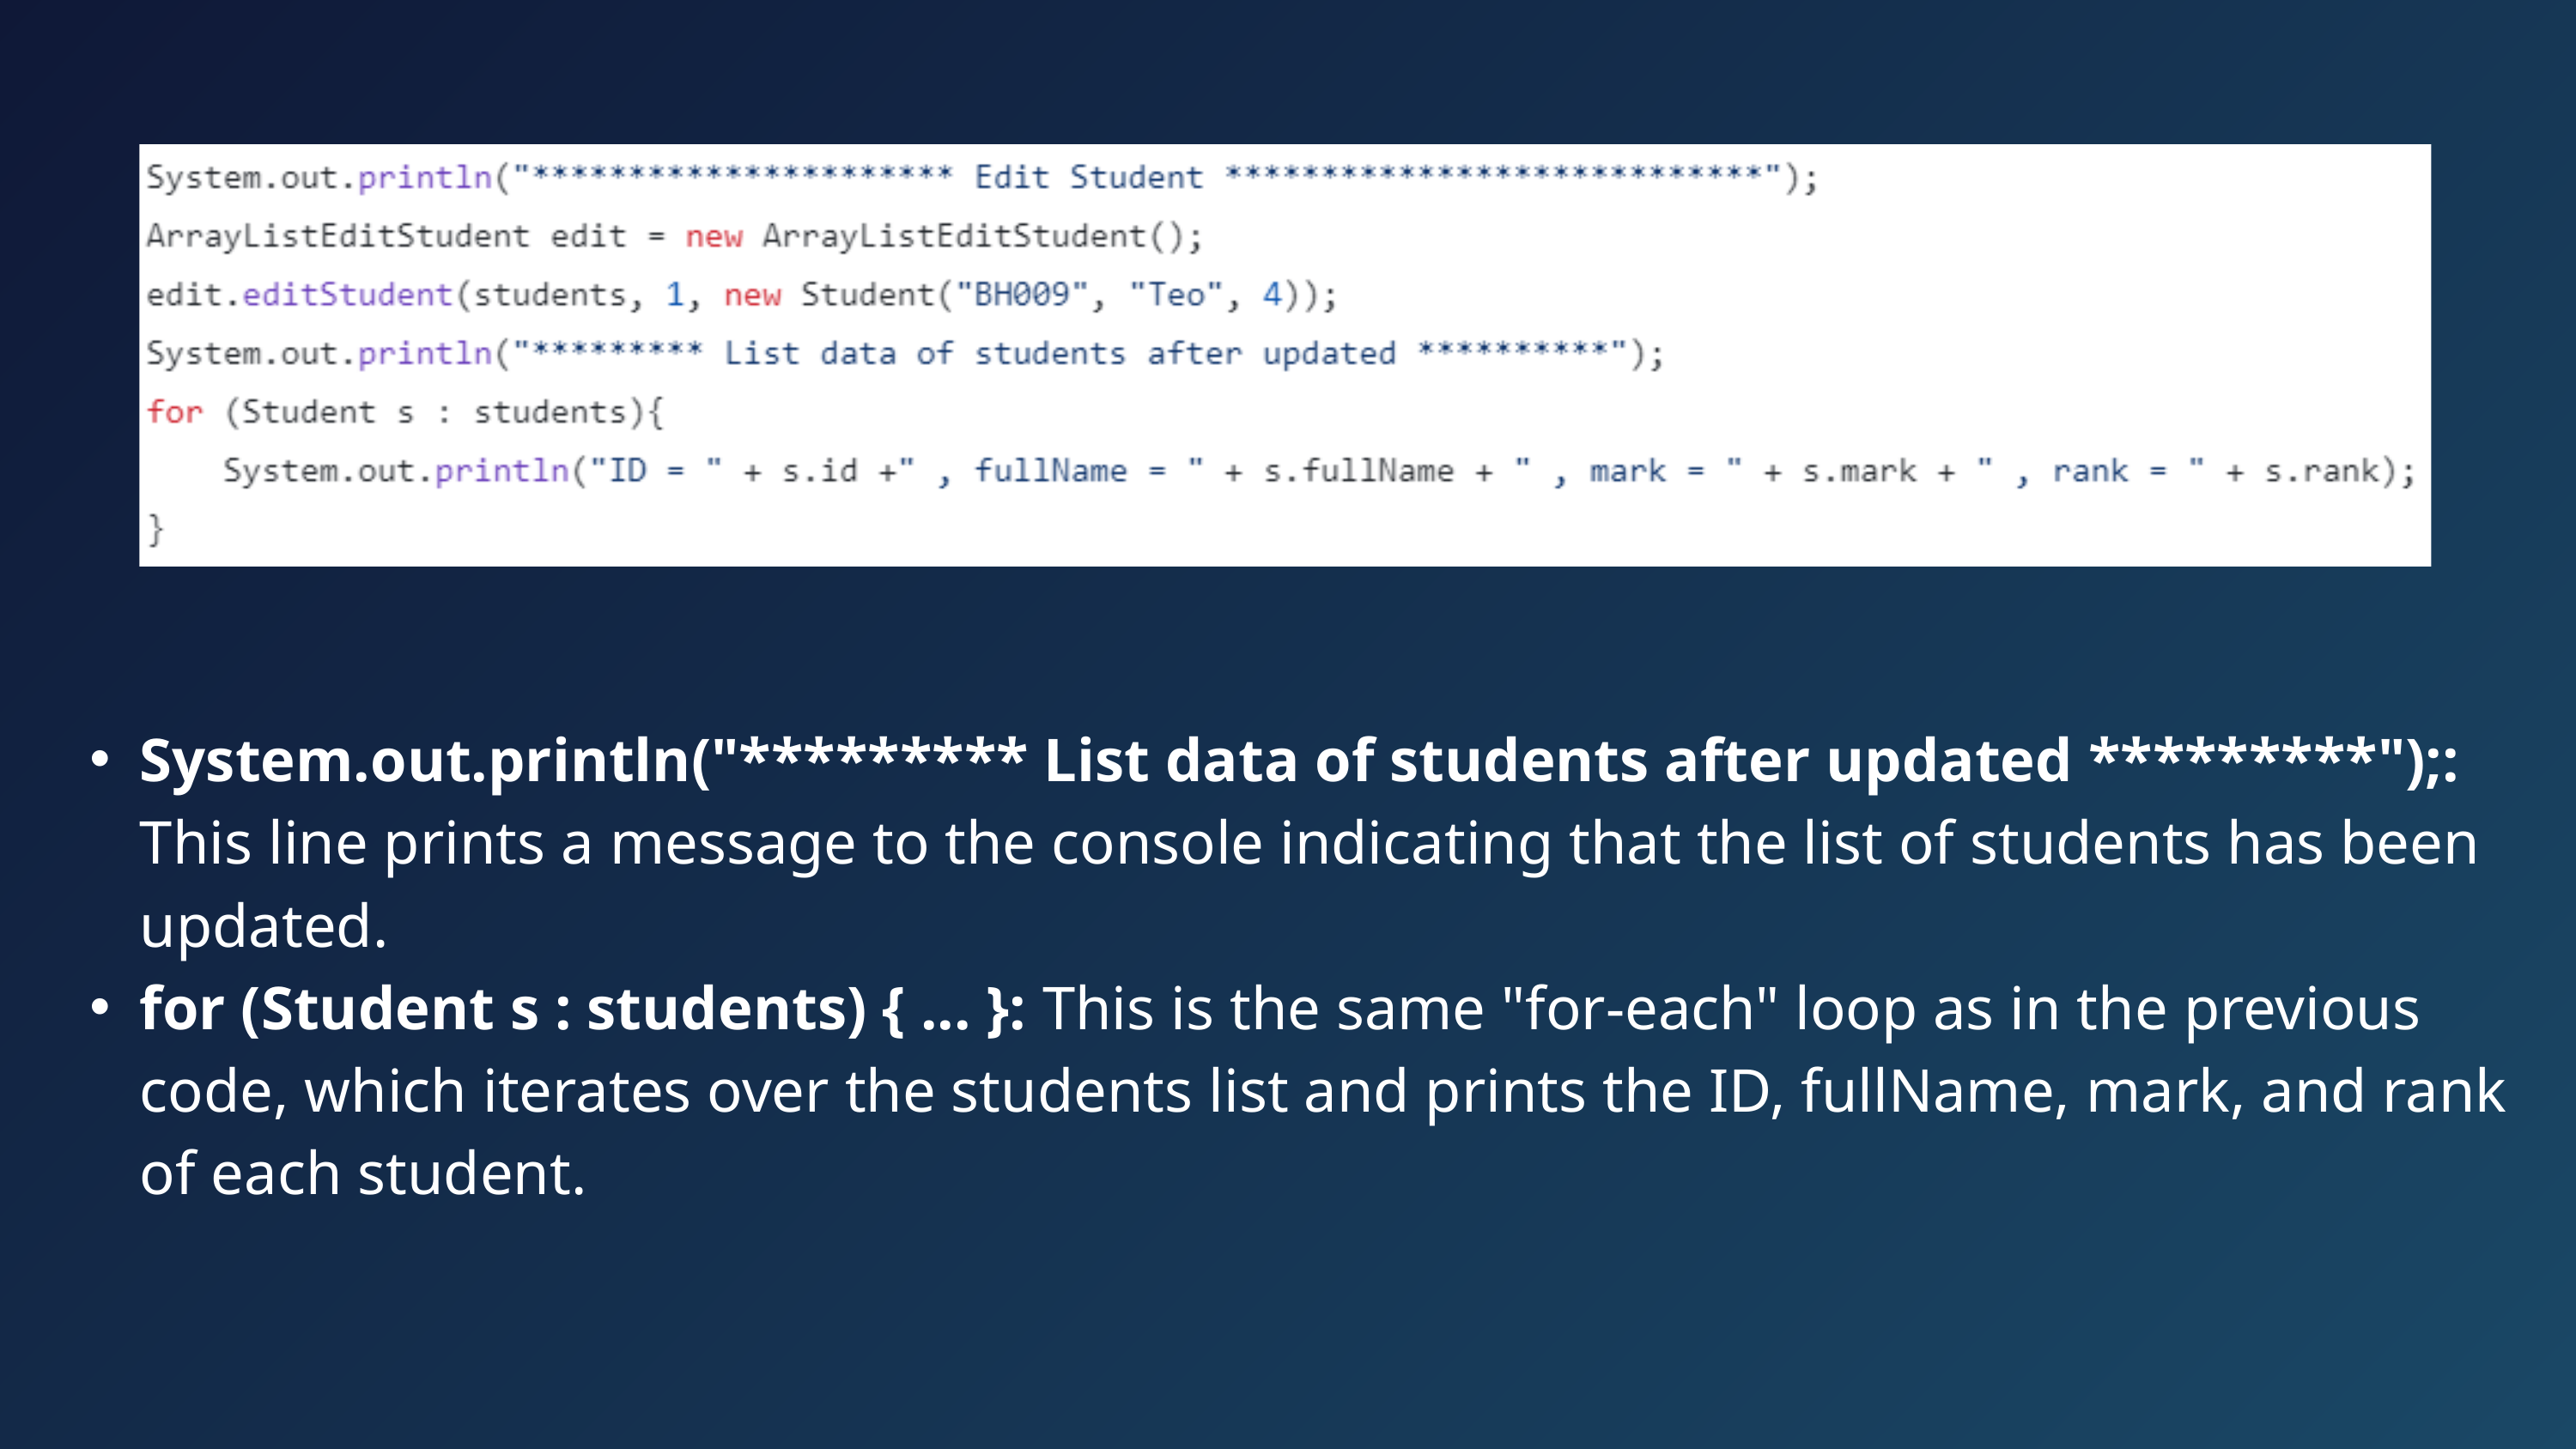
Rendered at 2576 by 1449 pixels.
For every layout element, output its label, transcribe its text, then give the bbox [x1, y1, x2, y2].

text_box [139, 144, 2432, 567]
text_box System.out.println("********* List data of students after updated *********");: This line prints a message to the console indicating that the list of students has been updated. for (Student s : students) { ... }: This is the same "for-each" loop as in the previous code, which iterates over the students list and prints the ID, fullName, mark, and rank of each student. [39, 711, 2537, 1207]
